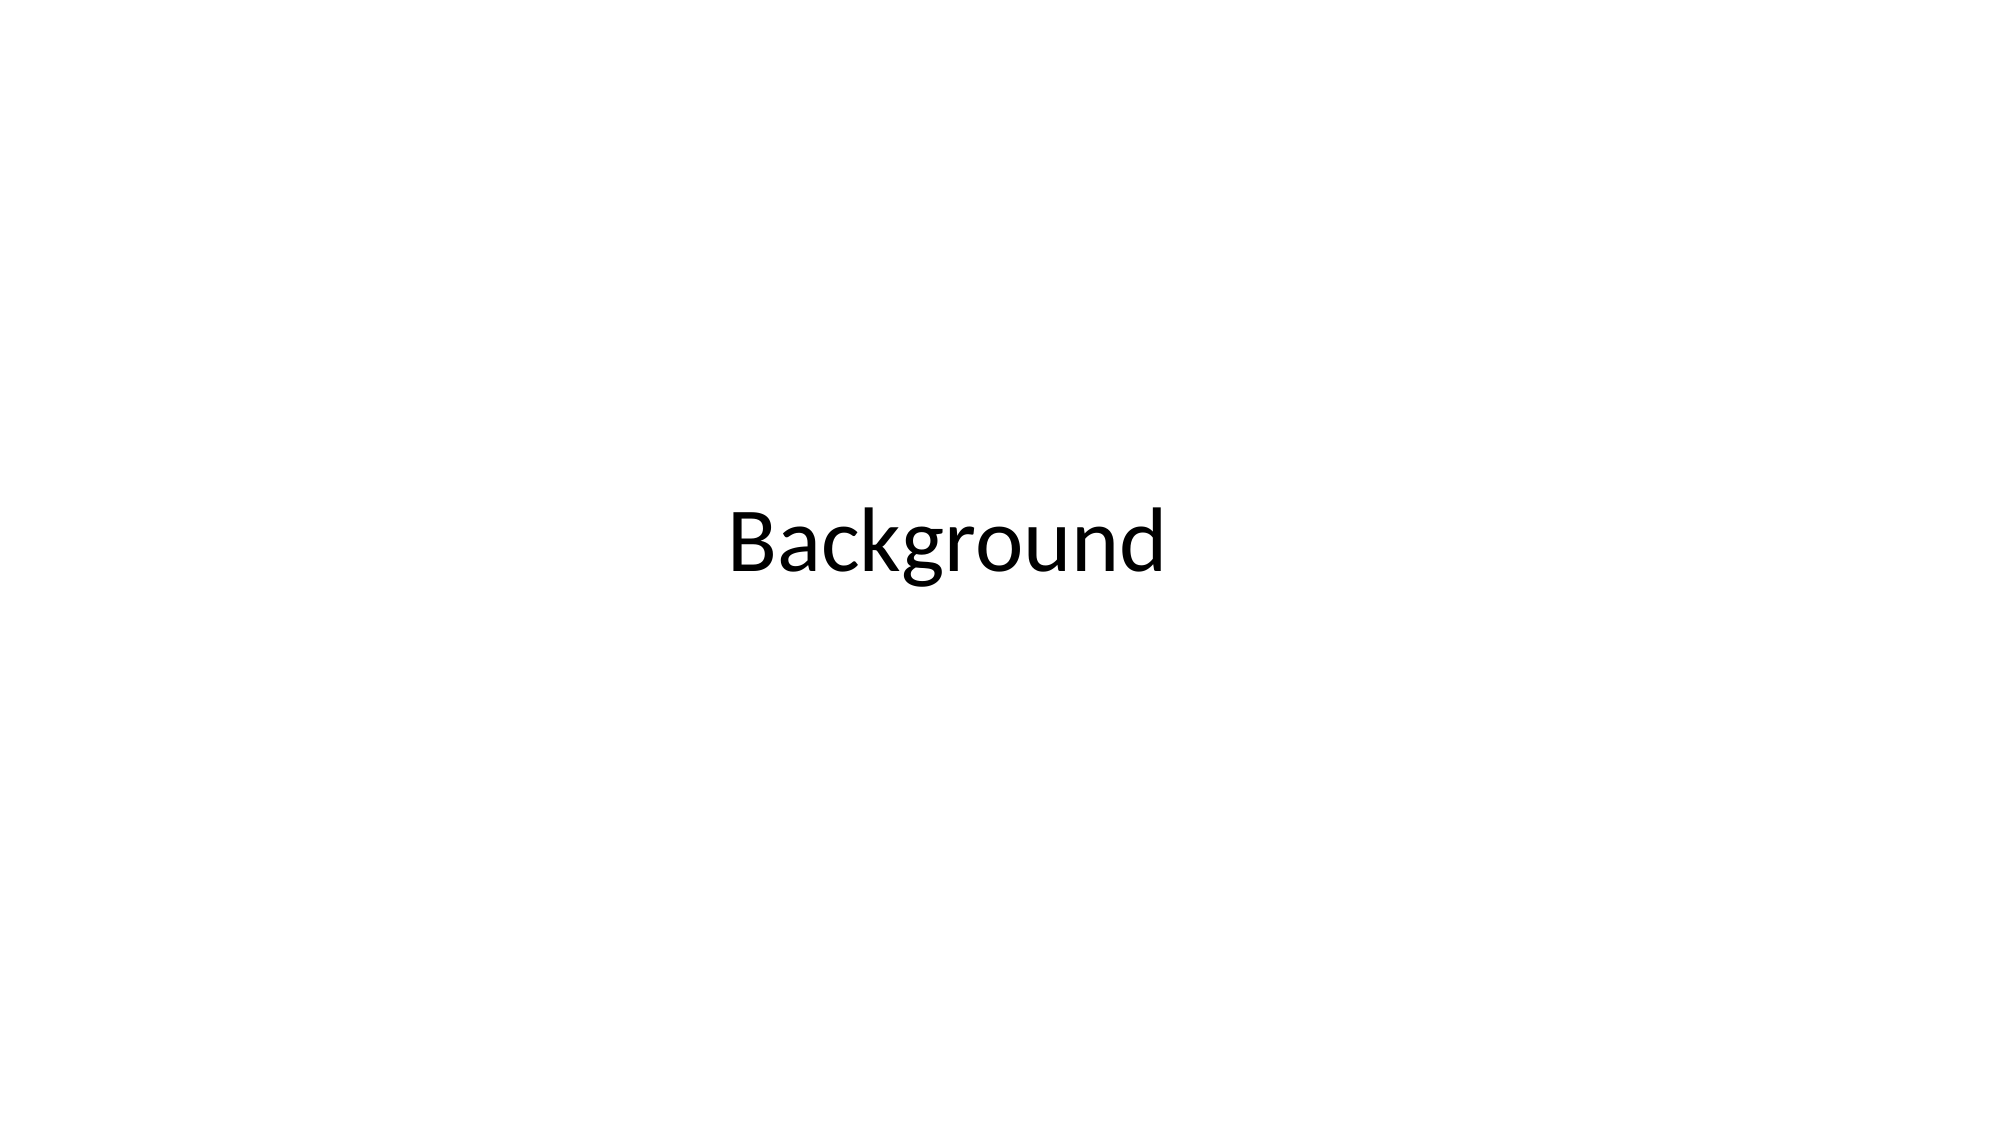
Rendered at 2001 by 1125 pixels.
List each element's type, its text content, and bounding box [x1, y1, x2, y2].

list Background [712, 484, 2000, 1125]
